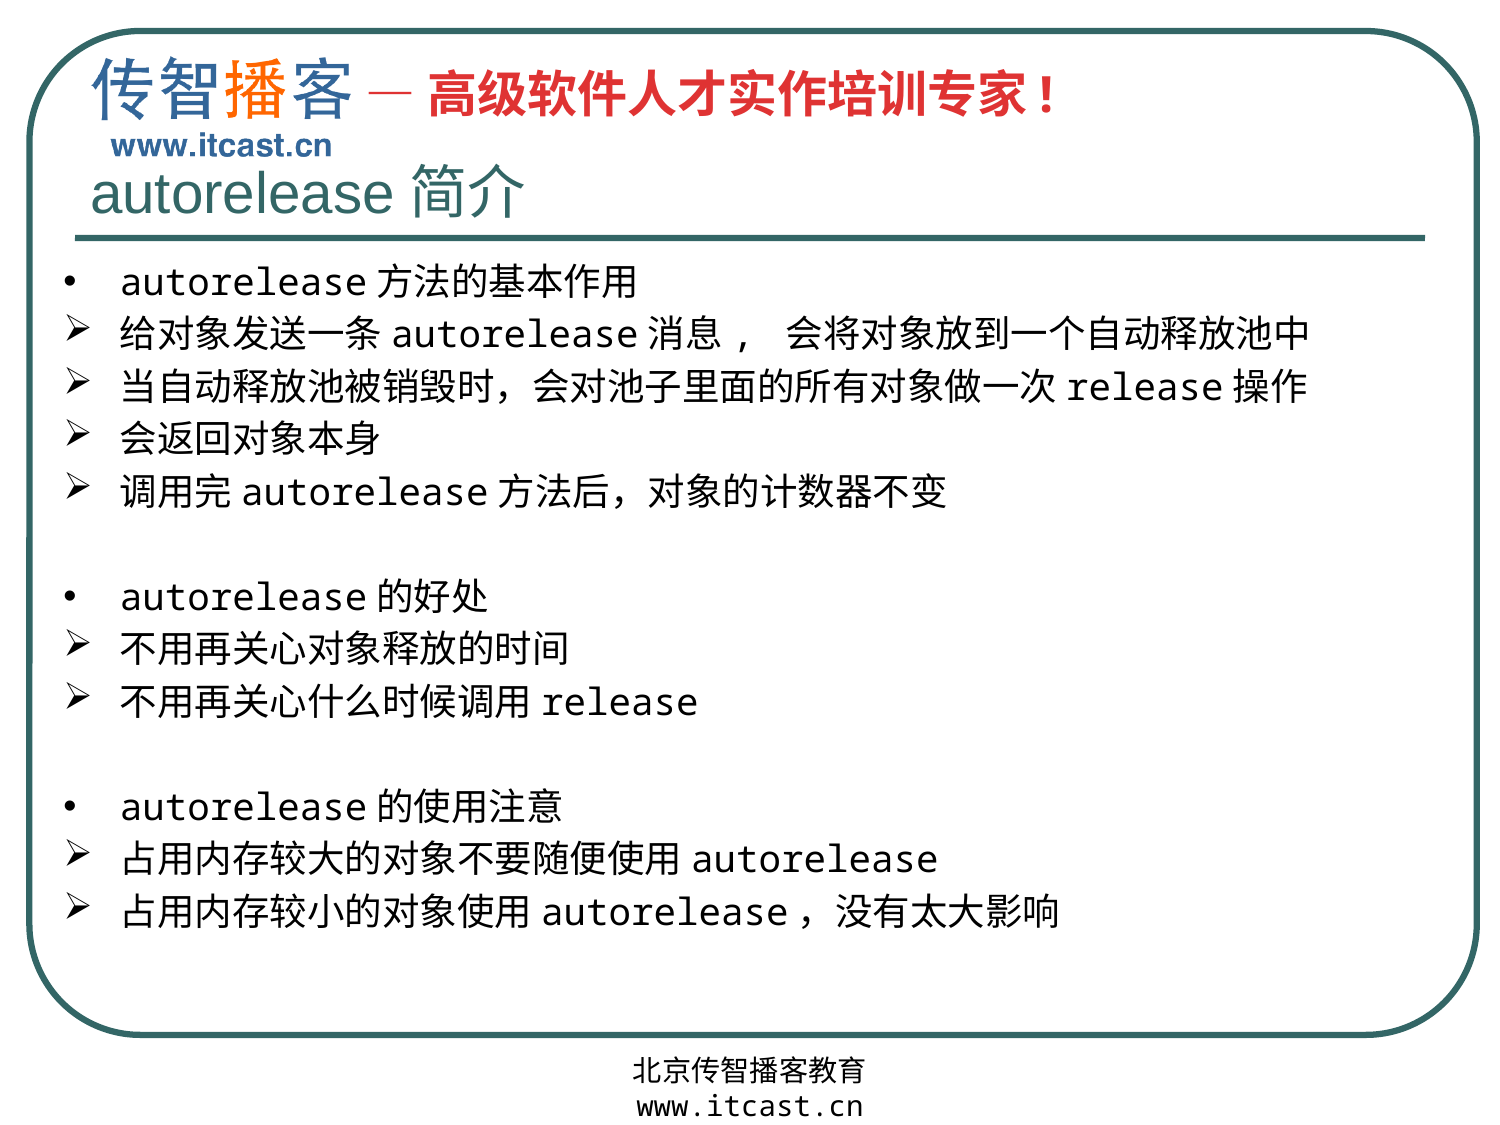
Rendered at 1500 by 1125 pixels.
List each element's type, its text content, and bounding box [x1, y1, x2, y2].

title autorelease简介 [75, 45, 1425, 233]
list autorelease方法的基本作用 给对象发送一条autorelease消息, 会将对象放到一个自动释放池中 当自动释放池被销毁时，会对池子里面的所有对象做一次release操作 会返回对象本身 调用完autorelease方法后，对象的计数器不变 autorelease的好处 不用再关心对象释放的时间 不用再关心什么时候调用release autorelease的使用注意 占用内存较大的对象不要随便使用autorelease 占用内存较小的对象使用autorelease，没有太大影响 [48, 250, 1456, 1008]
